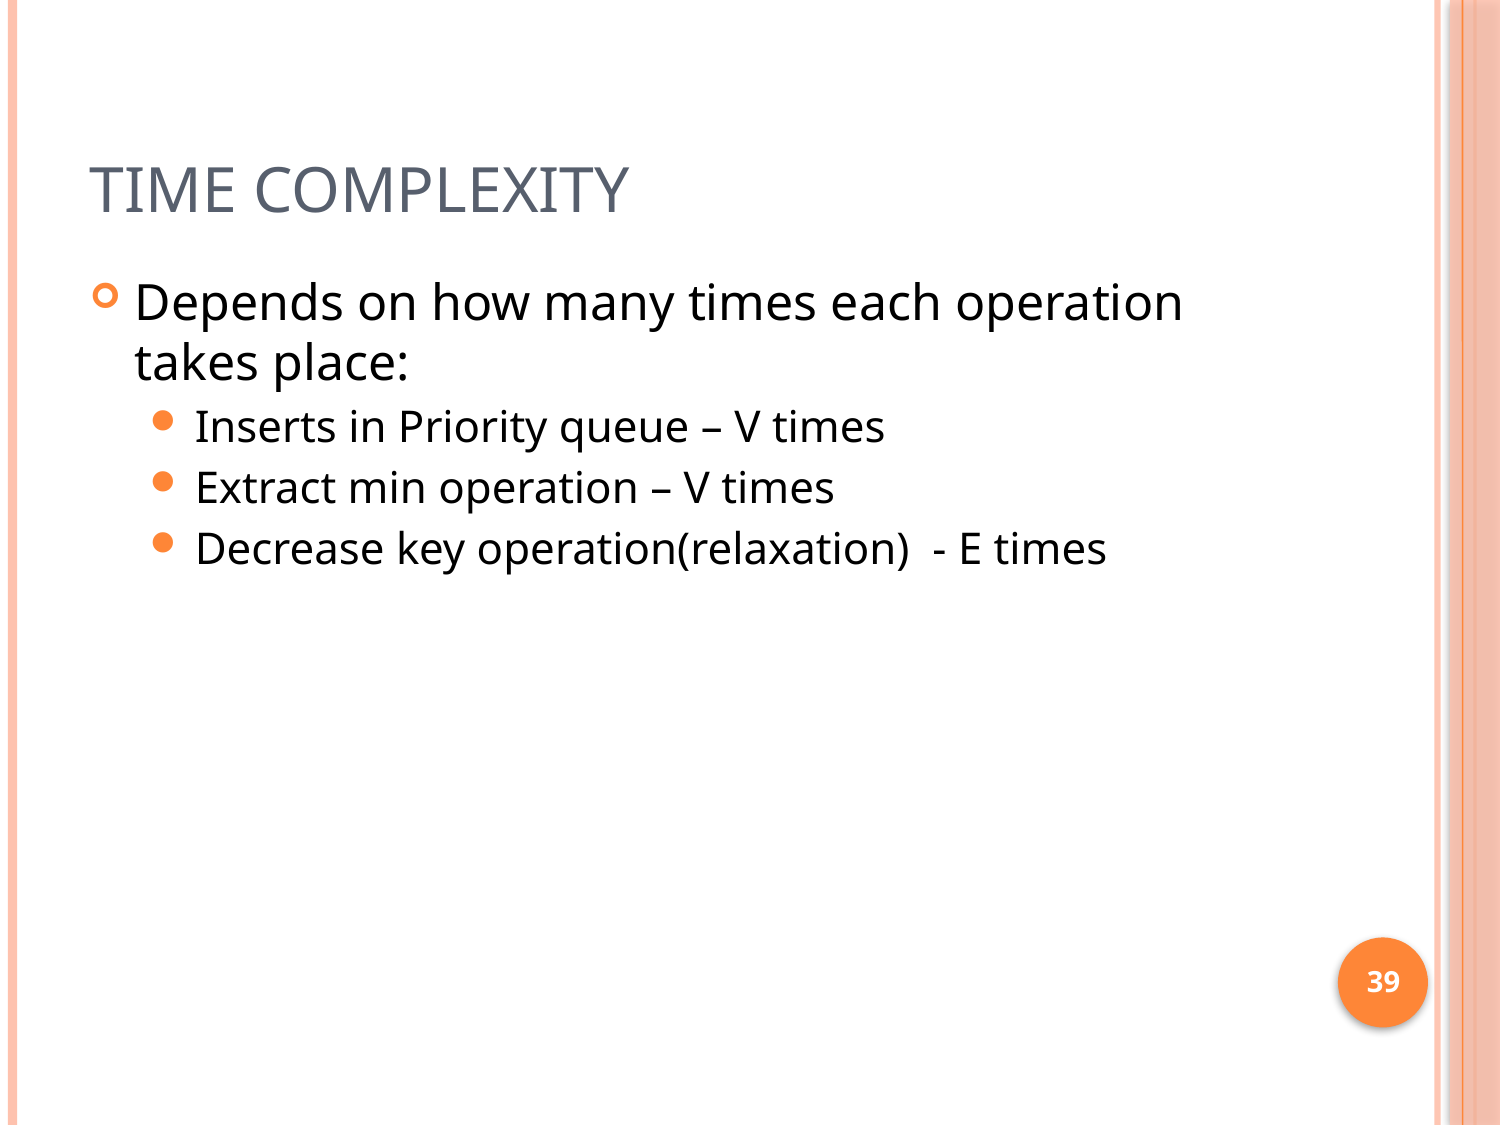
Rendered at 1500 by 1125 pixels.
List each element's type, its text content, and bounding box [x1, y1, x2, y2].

slide_number 39 [1333, 940, 1434, 1027]
list Depends on how many times each operation takes place: Inserts in Priority queue – V times Extract min operation – V times Decrease key operation(relaxation) - E times [75, 262, 1300, 1062]
title Time complexity [75, 45, 1300, 233]
